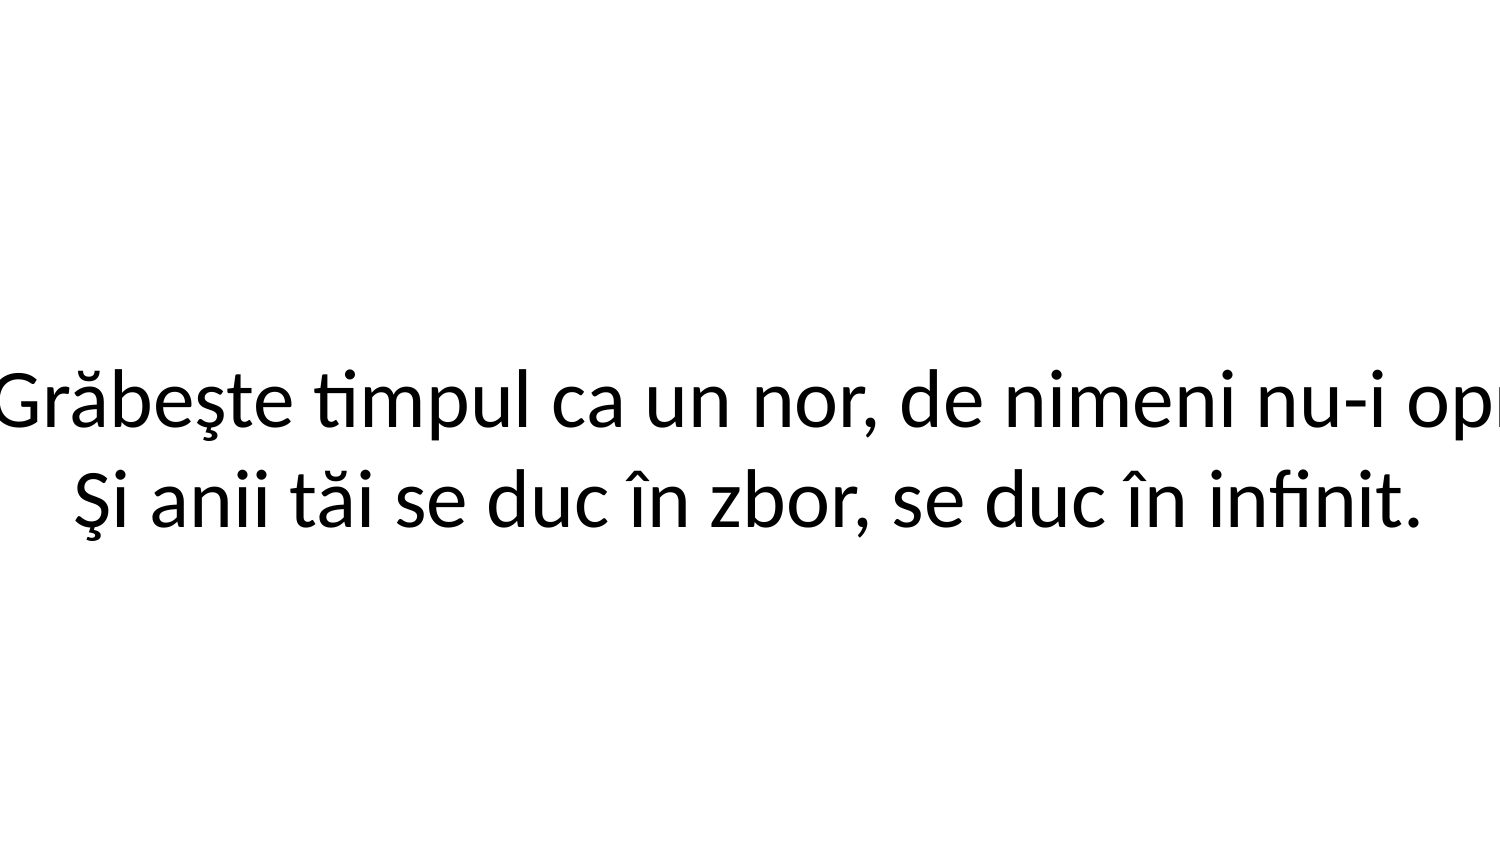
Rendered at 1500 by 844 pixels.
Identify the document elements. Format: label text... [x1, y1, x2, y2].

text_box 1. Grăbeşte timpul ca un nor, de nimeni nu-i oprit, Şi anii tăi se duc în zbor, se duc în infinit. [0, 292, 1500, 552]
